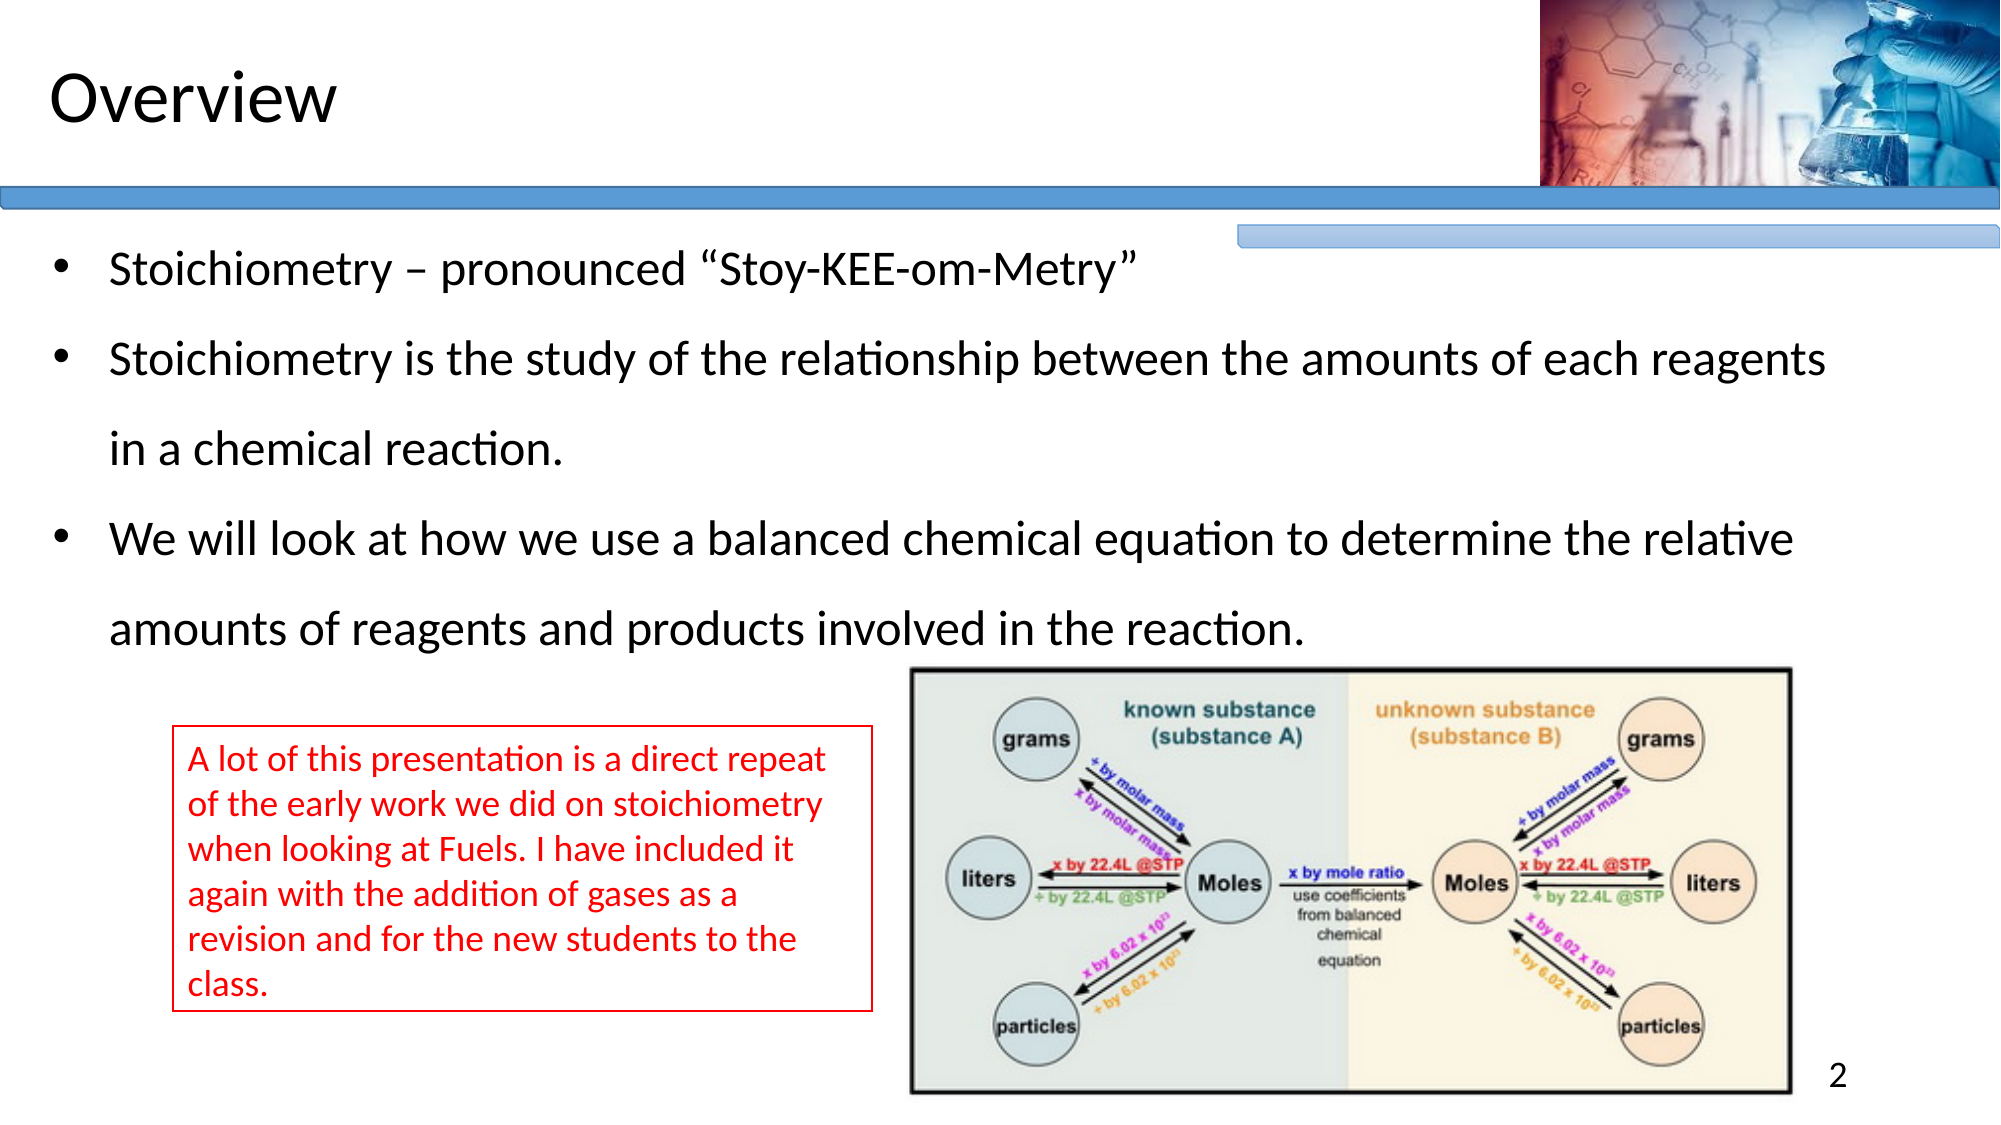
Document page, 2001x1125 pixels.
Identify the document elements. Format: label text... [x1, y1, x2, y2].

text_box [1848, 224, 2000, 249]
slide_number 2 [1797, 1042, 1863, 1103]
picture [1540, 0, 2000, 191]
text_box Stoichiometry – pronounced “Stoy-KEE-om-Metry” Stoichiometry is the study of the relationship between the amounts of each reagents in a chemical reaction. We will look at how we use a balanced chemical equation to determine the relative amounts of reagents and products involved in the reaction. [37, 197, 1848, 663]
picture [906, 663, 1797, 1103]
text_box [0, 185, 2000, 210]
text_box Overview [34, 40, 1324, 146]
text_box A lot of this presentation is a direct repeat of the early work we did on stoichiometry when looking at Fuels. I have included it again with the addition of gases as a revision and for the new students to the class. [172, 725, 873, 1012]
